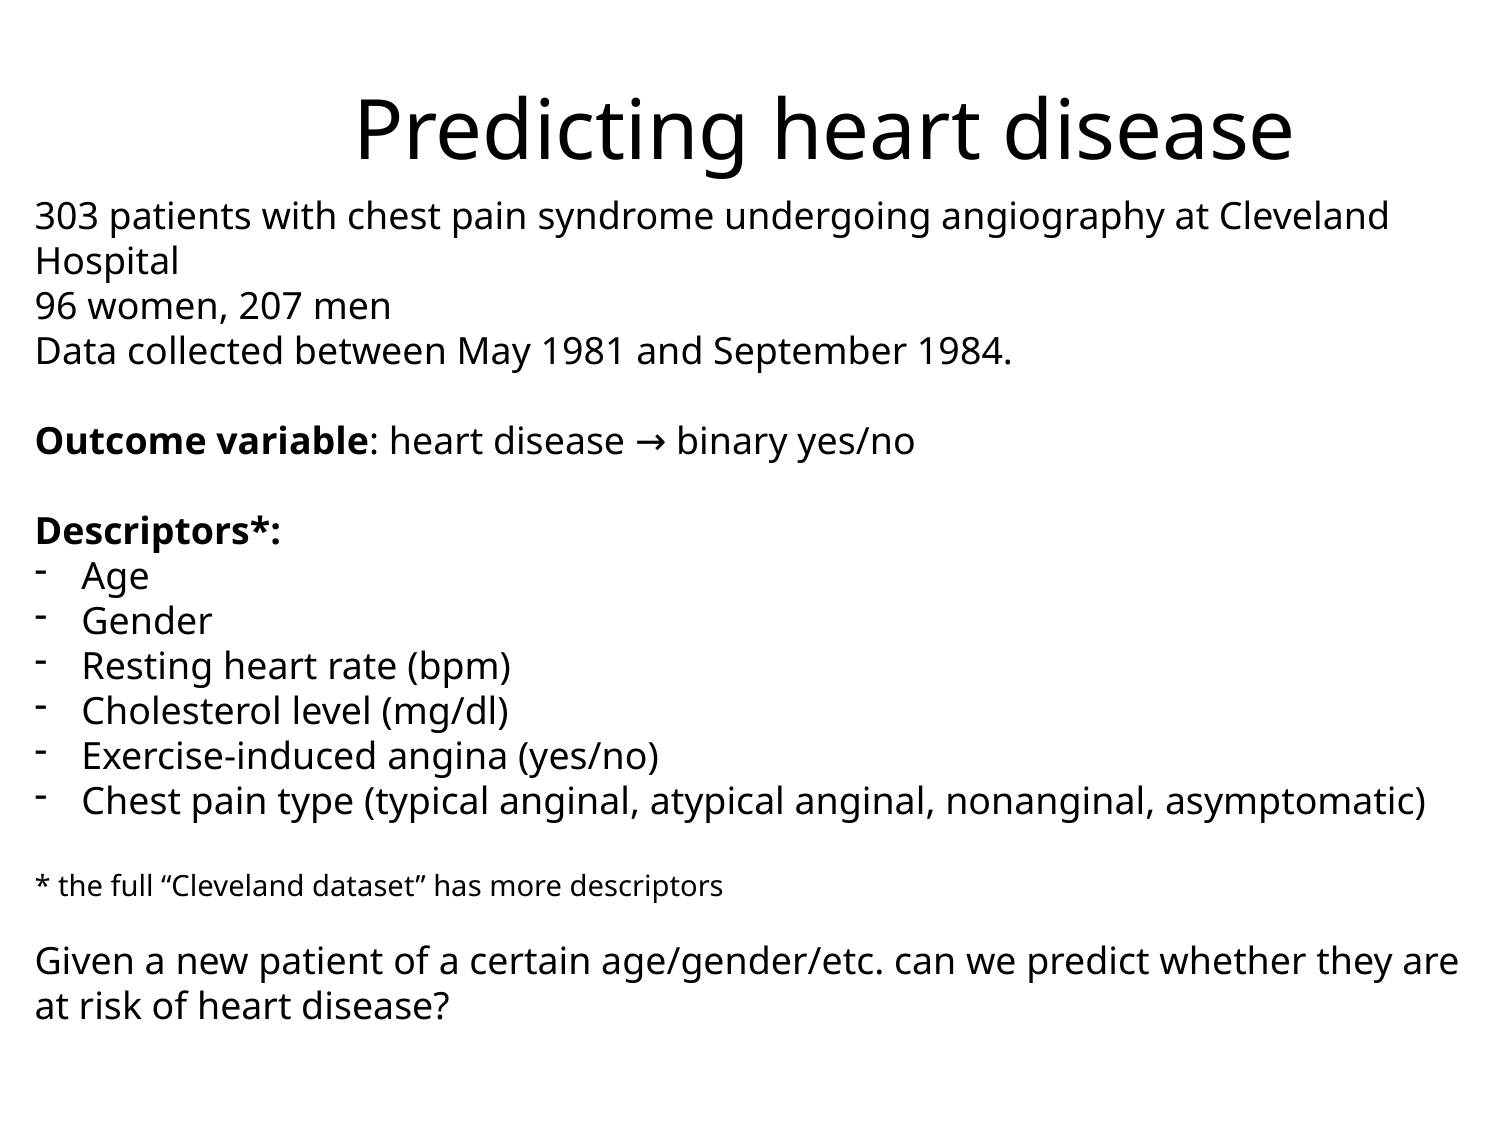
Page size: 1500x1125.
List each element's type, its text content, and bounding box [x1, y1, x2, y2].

text_box Predicting heart disease [19, 68, 1480, 184]
text_box 303 patients with chest pain syndrome undergoing angiography at Cleveland Hospital 96 women, 207 men Data collected between May 1981 and September 1984. Outcome variable: heart disease → binary yes/no Descriptors*: Age Gender Resting heart rate (bpm) Cholesterol level (mg/dl) Exercise-induced angina (yes/no) Chest pain type (typical anginal, atypical anginal, nonanginal, asymptomatic) * the full “Cleveland dataset” has more descriptors Given a new patient of a certain age/gender/etc. can we predict whether they are at risk of heart disease? [19, 184, 1480, 1035]
